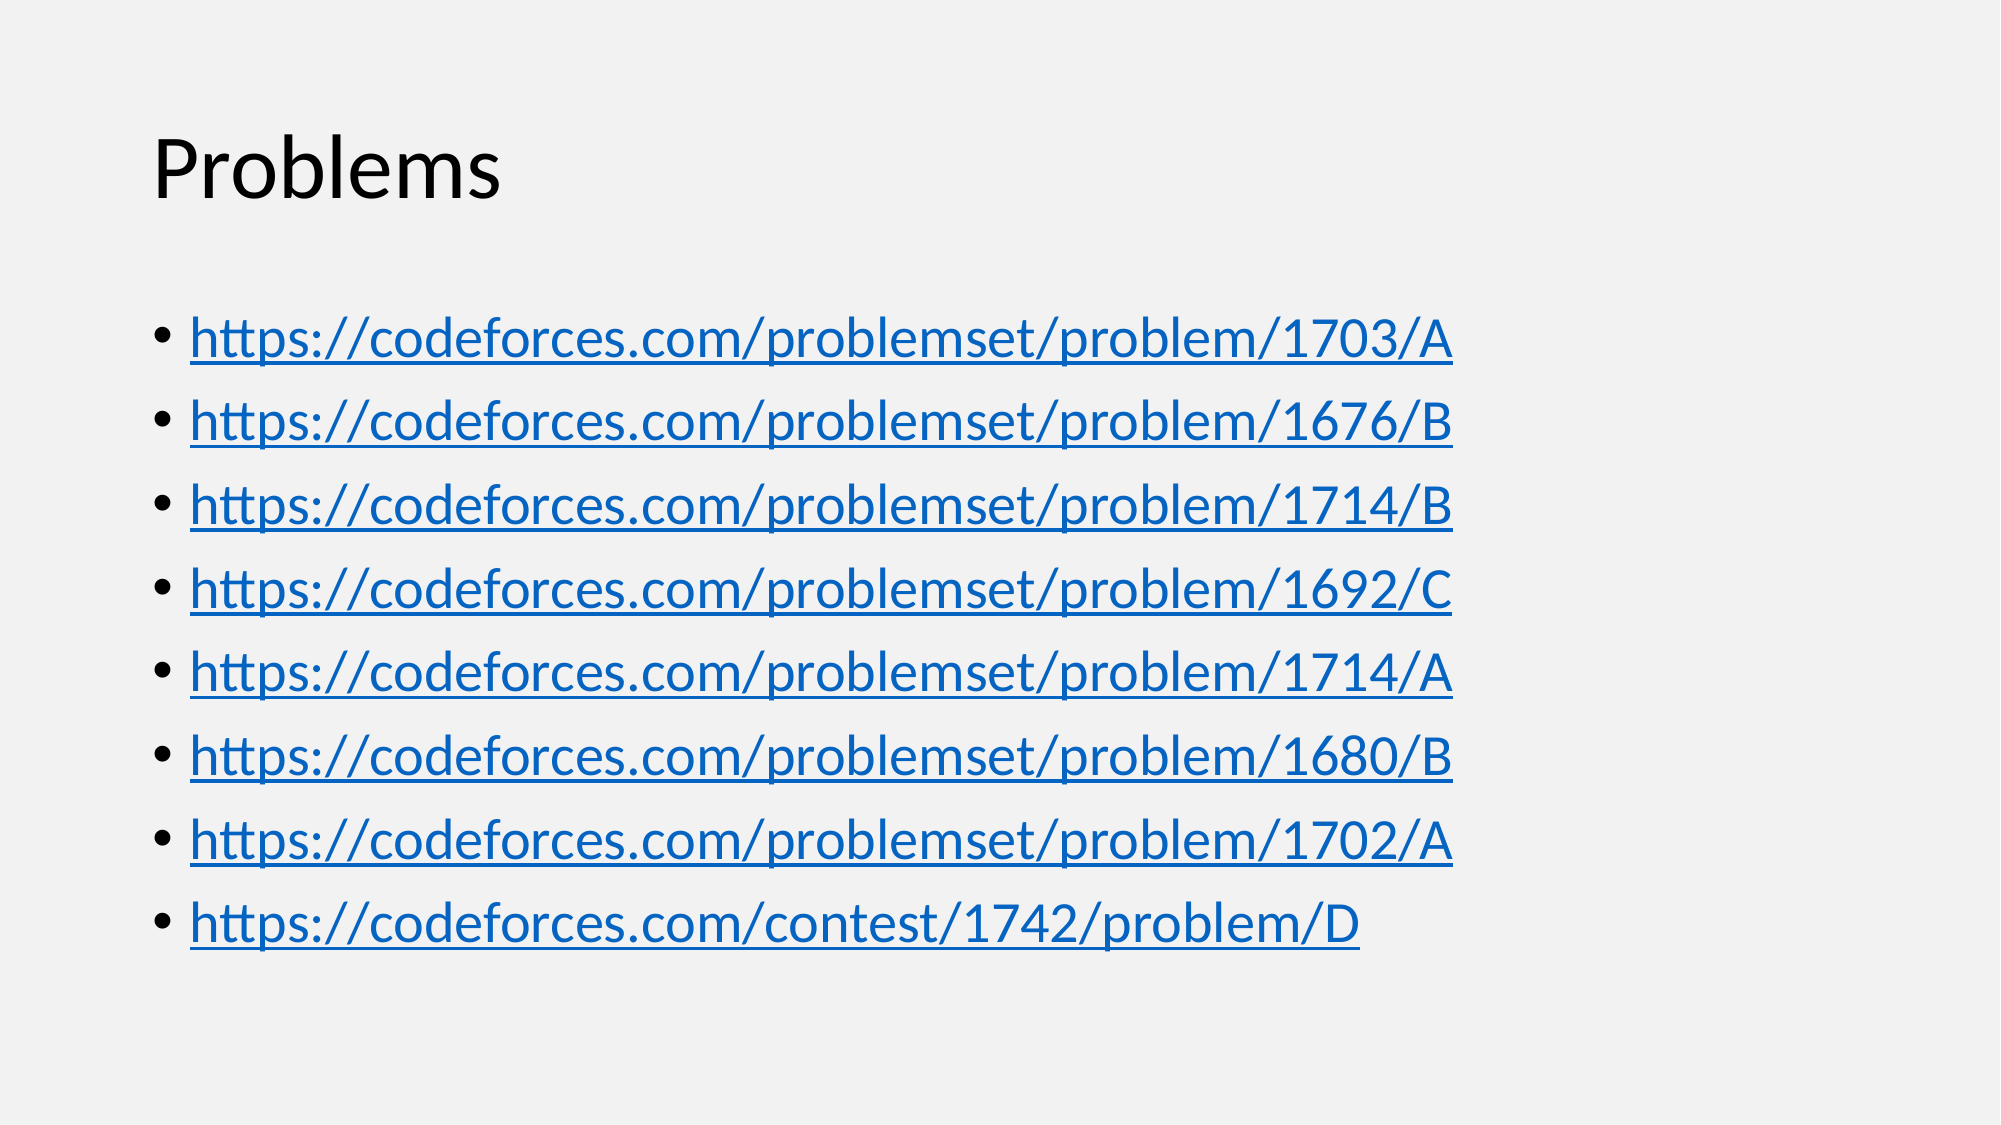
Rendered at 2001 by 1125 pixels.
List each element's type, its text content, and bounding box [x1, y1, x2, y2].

title Problems [137, 59, 1863, 278]
list https://codeforces.com/problemset/problem/1703/A https://codeforces.com/problemset/problem/1676/B https://codeforces.com/problemset/problem/1714/B https://codeforces.com/problemset/problem/1692/C https://codeforces.com/problemset/problem/1714/A https://codeforces.com/problemset/problem/1680/B https://codeforces.com/problemset/problem/1702/A https://codeforces.com/contest/1742/problem/D [137, 299, 1863, 1014]
